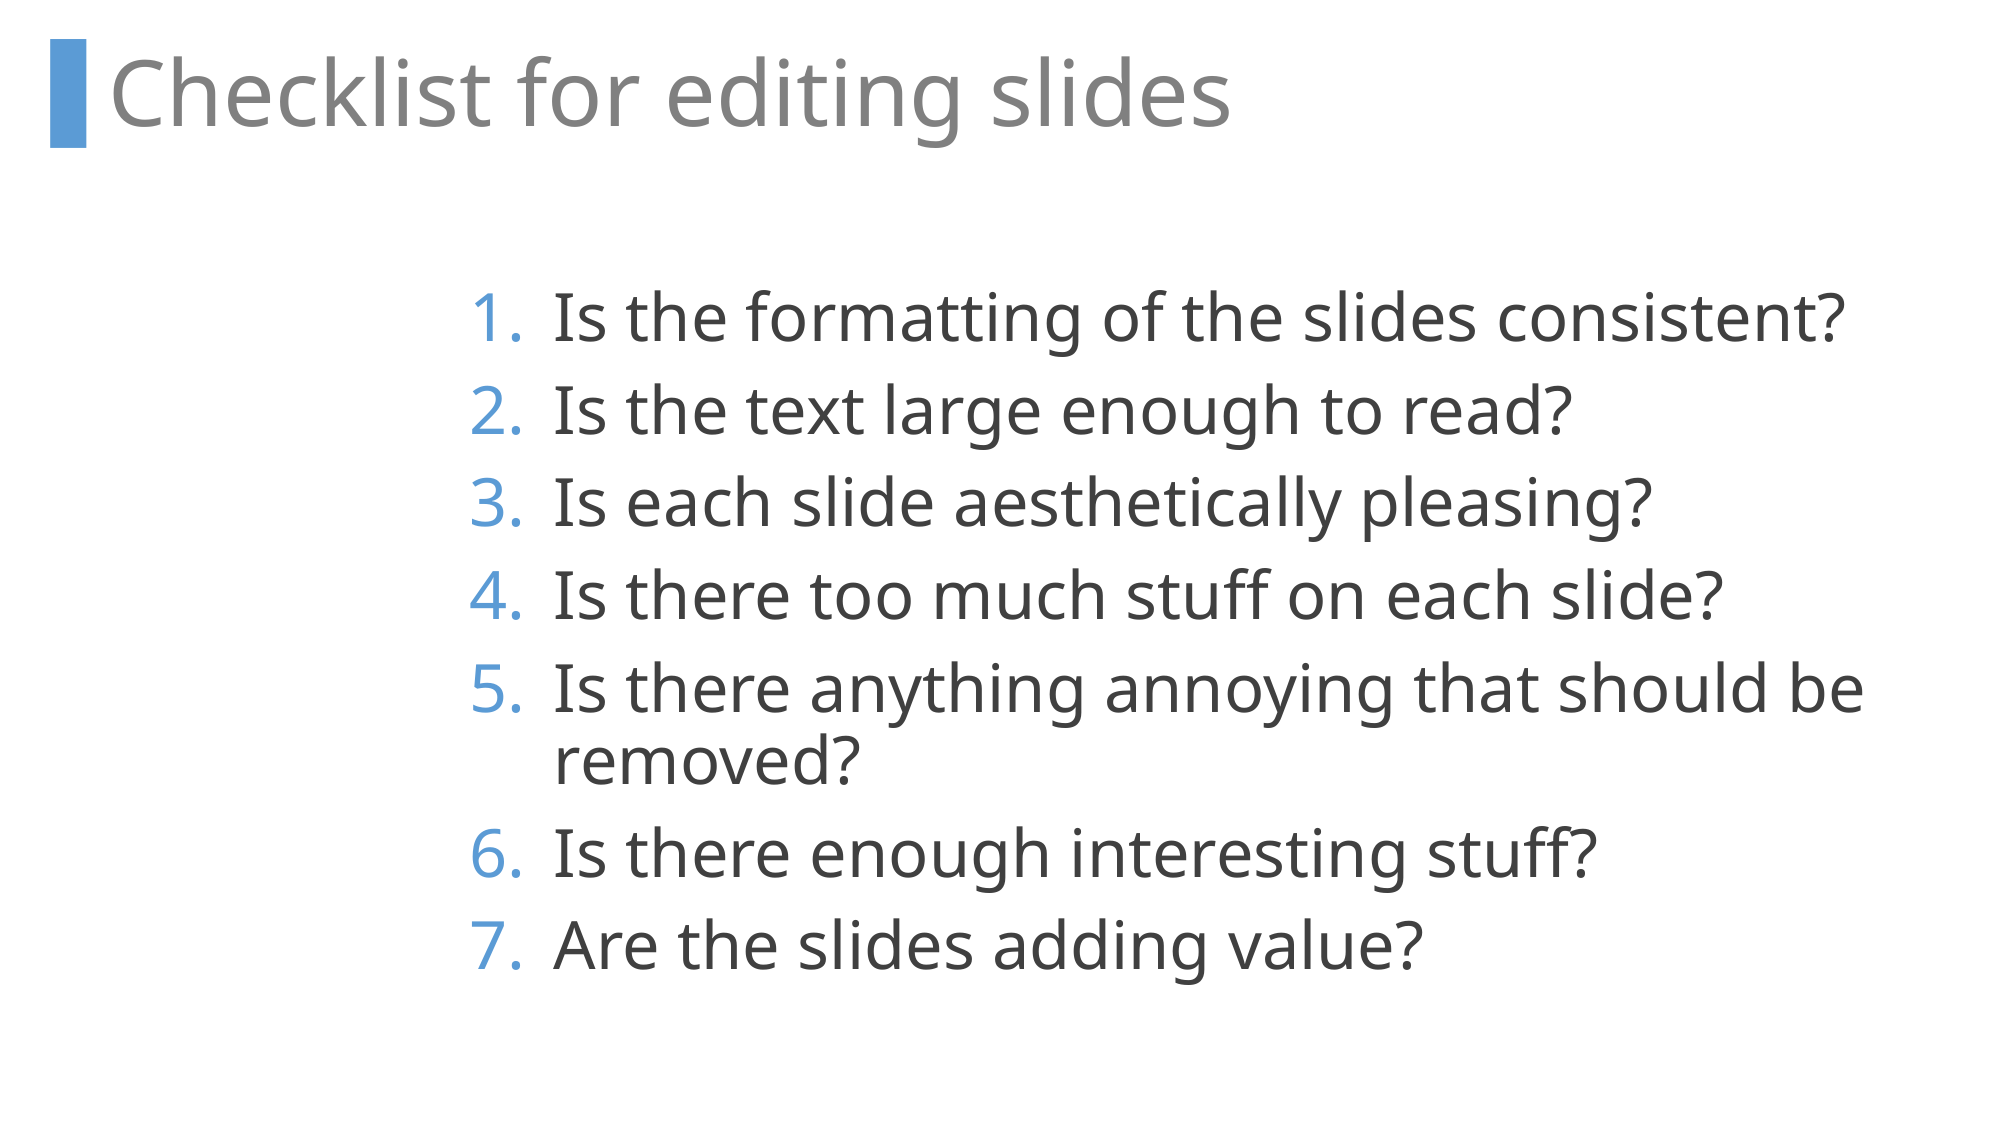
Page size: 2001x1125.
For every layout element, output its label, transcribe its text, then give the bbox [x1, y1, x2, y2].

list Is the formatting of the slides consistent? Is the text large enough to read? Is each slide aesthetically pleasing? Is there too much stuff on each slide? Is there anything annoying that should be removed? Is there enough interesting stuff? Are the slides adding value? [454, 276, 1976, 1077]
list Checklist for editing slides [0, 27, 2000, 250]
